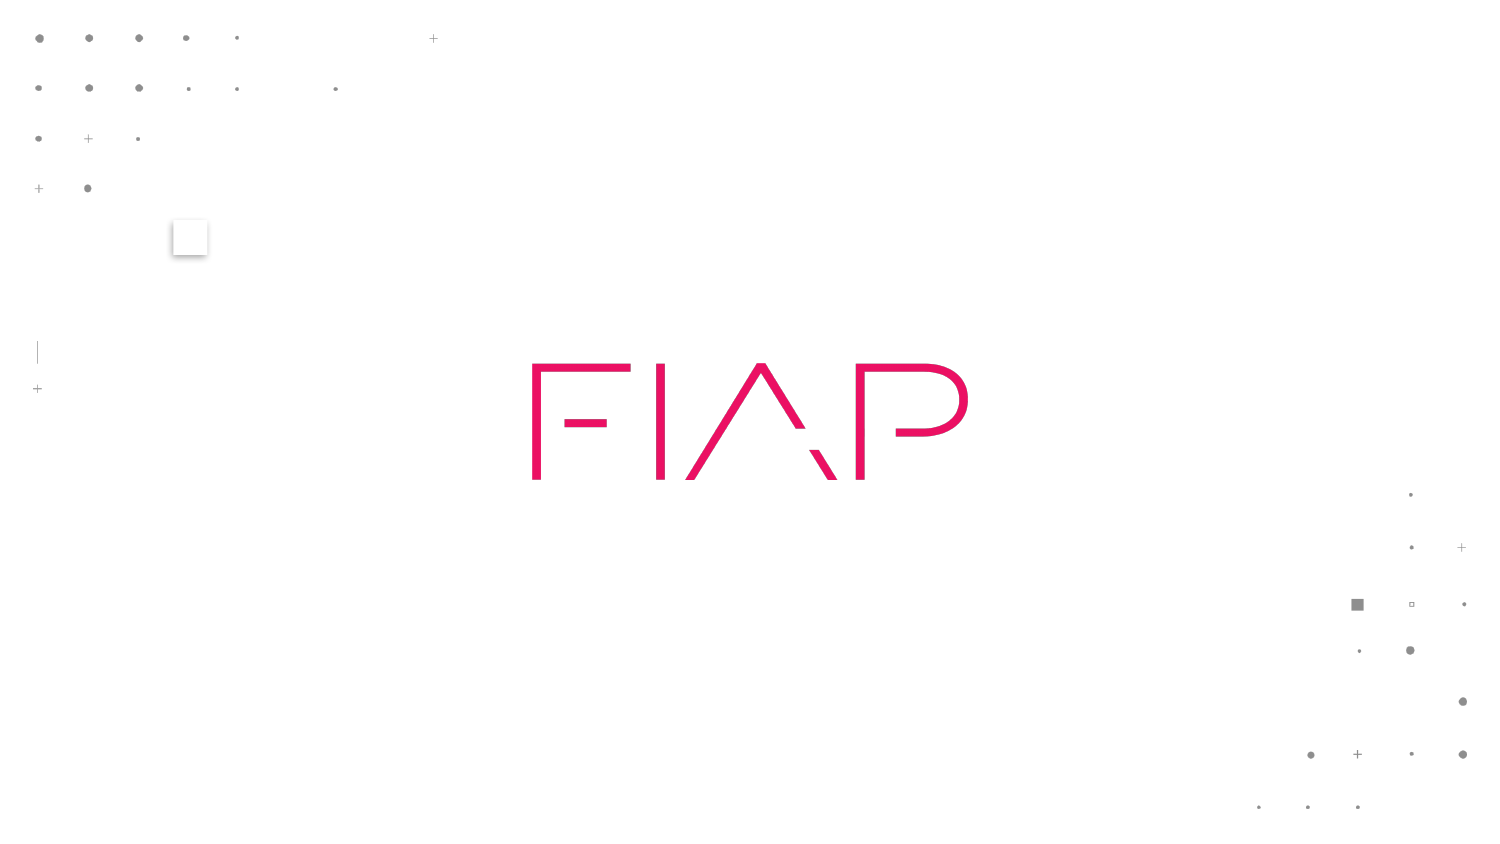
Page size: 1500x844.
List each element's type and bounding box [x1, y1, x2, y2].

picture [33, 34, 1467, 809]
